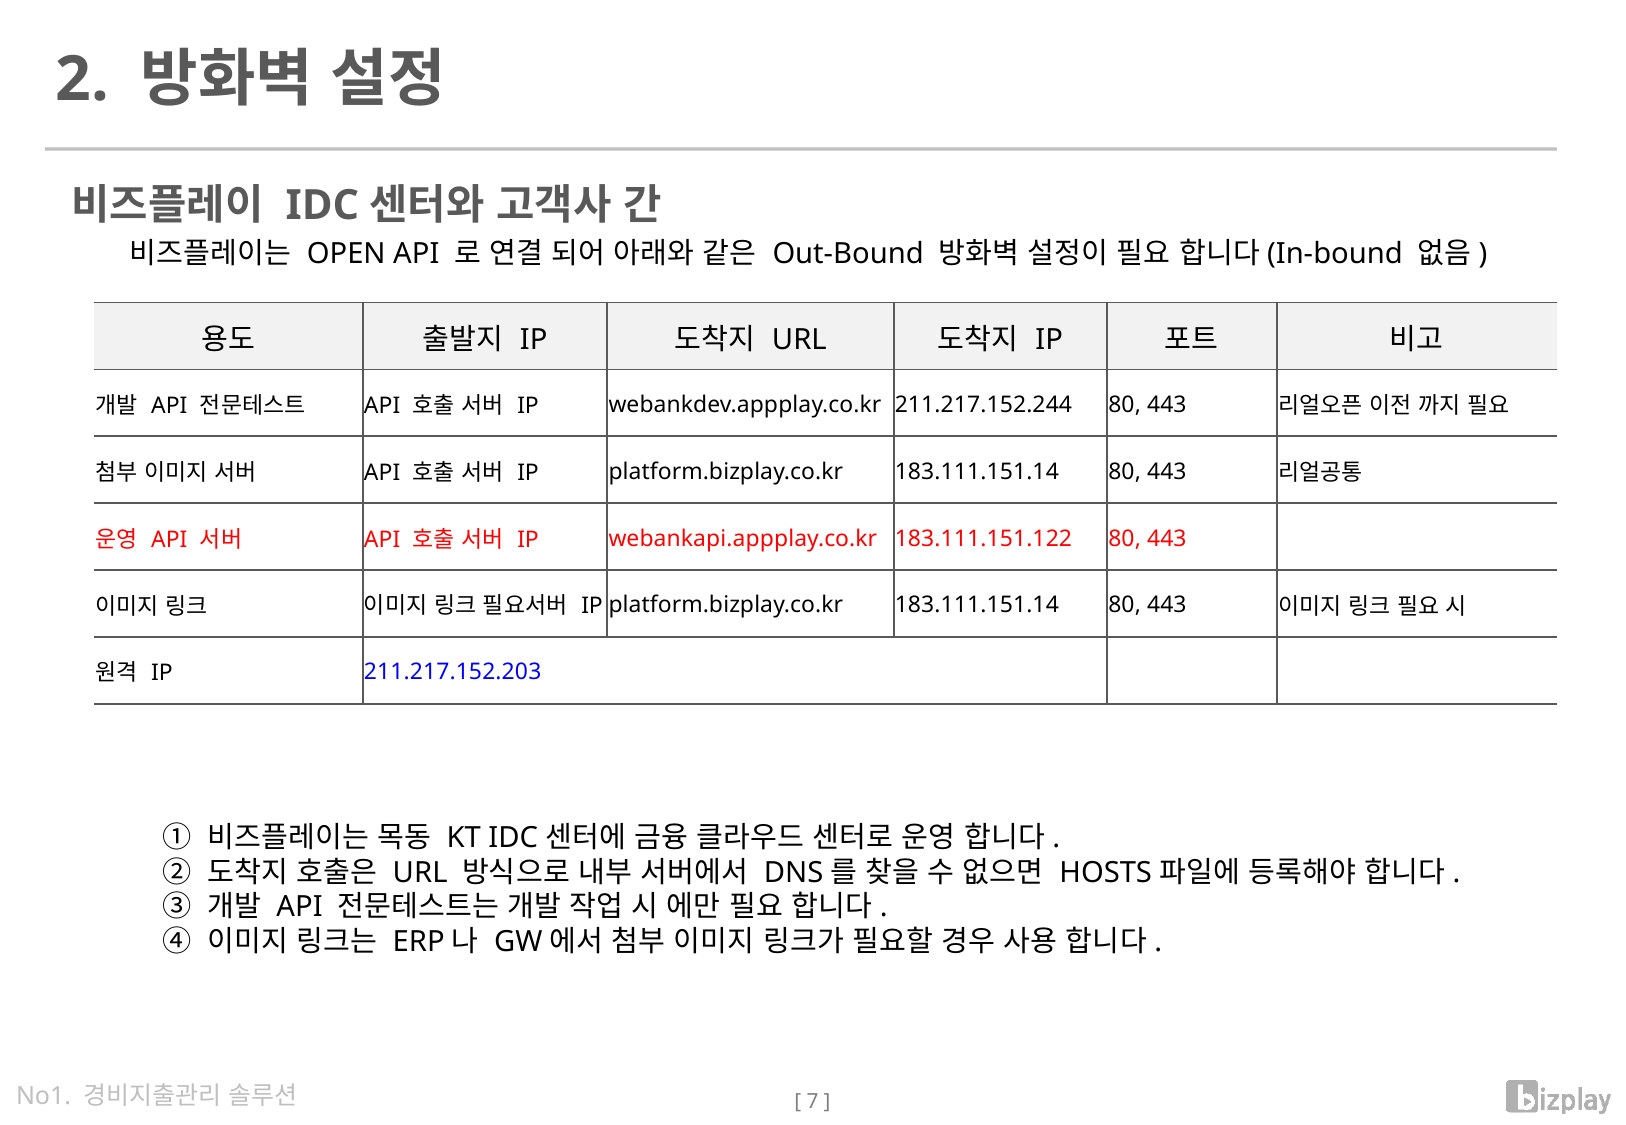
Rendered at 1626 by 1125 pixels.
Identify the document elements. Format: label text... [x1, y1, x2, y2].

table_header 비고 [1278, 303, 1557, 369]
table_cell API 호출 서버 IP [364, 370, 606, 435]
table_cell 183.111.151.14 [895, 437, 1106, 502]
table_header 출발지 IP [364, 303, 606, 369]
table_cell 80, 443 [1108, 504, 1276, 569]
text_box 비즈플레이 IDC센터와 고객사 간 [56, 145, 1179, 236]
table_header 용도 [94, 303, 362, 369]
text_box ① 비즈플레이는 목동 KT IDC센터에 금융 클라우드 센터로 운영 합니다. ② 도착지 호출은 URL 방식으로 내부 서버에서 DNS를 찾을 수 없으면 HOSTS파일에 등록해야 합니다. ③ 개발 API 전문테스트는 개발 작업 시 에만 필요 합니다. ④ 이미지 링크는 ERP나 GW에서 첨부 이미지 링크가 필요할 경우 사용 합니다. [147, 810, 1477, 966]
table_cell 리얼오픈 이전 까지 필요 [1278, 370, 1557, 435]
table_cell 211.217.152.244 [895, 370, 1106, 435]
table_cell [1278, 638, 1557, 703]
table_cell 211.217.152.203 [364, 638, 1106, 703]
text_box 비즈플레이는 OPEN API 로 연결 되어 아래와 같은 Out-Bound 방화벽 설정이 필요 합니다(In-bound 없음) [114, 226, 1568, 277]
table_cell 이미지 링크 [94, 571, 362, 636]
table_header 도착지 URL [608, 303, 893, 369]
table_cell 이미지 링크 필요서버 IP [364, 571, 606, 636]
table_cell API 호출 서버 IP [364, 437, 606, 502]
table_cell platform.bizplay.co.kr [608, 437, 893, 502]
text_box 2. 방화벽 설정 [41, 30, 772, 120]
table_cell 운영 API 서버 [94, 504, 362, 569]
table_cell 원격 IP [94, 638, 362, 703]
table_cell 183.111.151.122 [895, 504, 1106, 569]
table_cell 80, 443 [1108, 370, 1276, 435]
table_cell webankdev.appplay.co.kr [608, 370, 893, 435]
table_cell platform.bizplay.co.kr [608, 571, 893, 636]
picture [1506, 1080, 1611, 1114]
table_cell [1108, 638, 1276, 703]
table_cell 80, 443 [1108, 437, 1276, 502]
table_cell 80, 443 [1108, 571, 1276, 636]
table_cell API 호출 서버 IP [364, 504, 606, 569]
table_cell 개발 API 전문테스트 [94, 370, 362, 435]
table_cell 첨부 이미지 서버 [94, 437, 362, 502]
table_header 도착지 IP [895, 303, 1106, 369]
table_cell 183.111.151.14 [895, 571, 1106, 636]
table_header 포트 [1108, 303, 1276, 369]
table_cell 리얼공통 [1278, 437, 1557, 502]
table_cell 이미지 링크 필요 시 [1278, 571, 1557, 636]
table_cell webankapi.appplay.co.kr [608, 504, 893, 569]
table_cell [1278, 504, 1557, 569]
